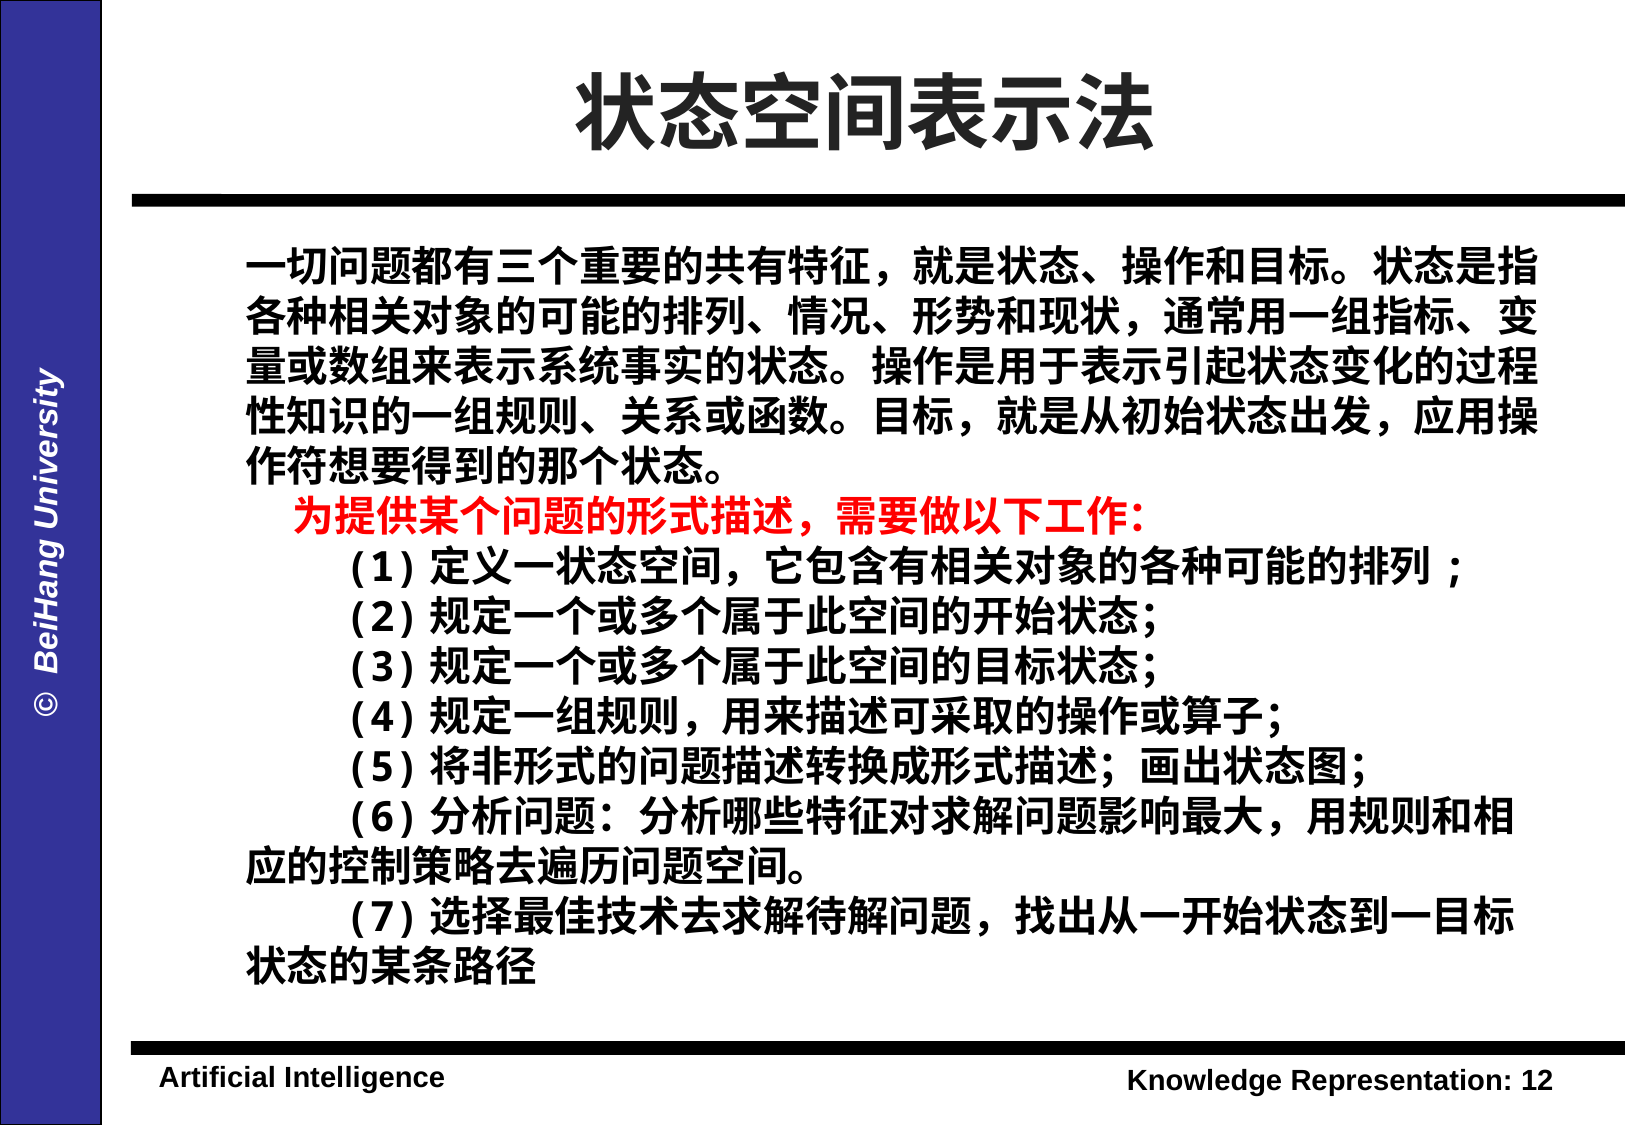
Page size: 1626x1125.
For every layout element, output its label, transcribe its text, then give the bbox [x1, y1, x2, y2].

text_box 状态空间表示法 [175, 32, 1555, 187]
text_box 一切问题都有三个重要的共有特征，就是状态、操作和目标。状态是指各种相关对象的可能的排列、情况、形势和现状，通常用一组指标、变量或数组来表示系统事实的状态。操作是用于表示引起状态变化的过程性知识的一组规则、关系或函数。目标，就是从初始状态出发，应用操作符想要得到的那个状态。 为提供某个问题的形式描述，需要做以下工作： (1)定义一状态空间，它包含有相关对象的各种可能的排列; (2)规定一个或多个属于此空间的开始状态； (3)规定一个或多个属于此空间的目标状态； (4)规定一组规则，用来描述可采取的操作或算子； (5)将非形式的问题描述转换成形式描述；画出状态图； (6)分析问题：分析哪些特征对求解问题影响最大，用规则和相应的控制策略去遍历问题空间。 (7)选择最佳技术去求解待解问题，找出从一开始状态到一目标状态的某条路径 [230, 239, 1558, 998]
